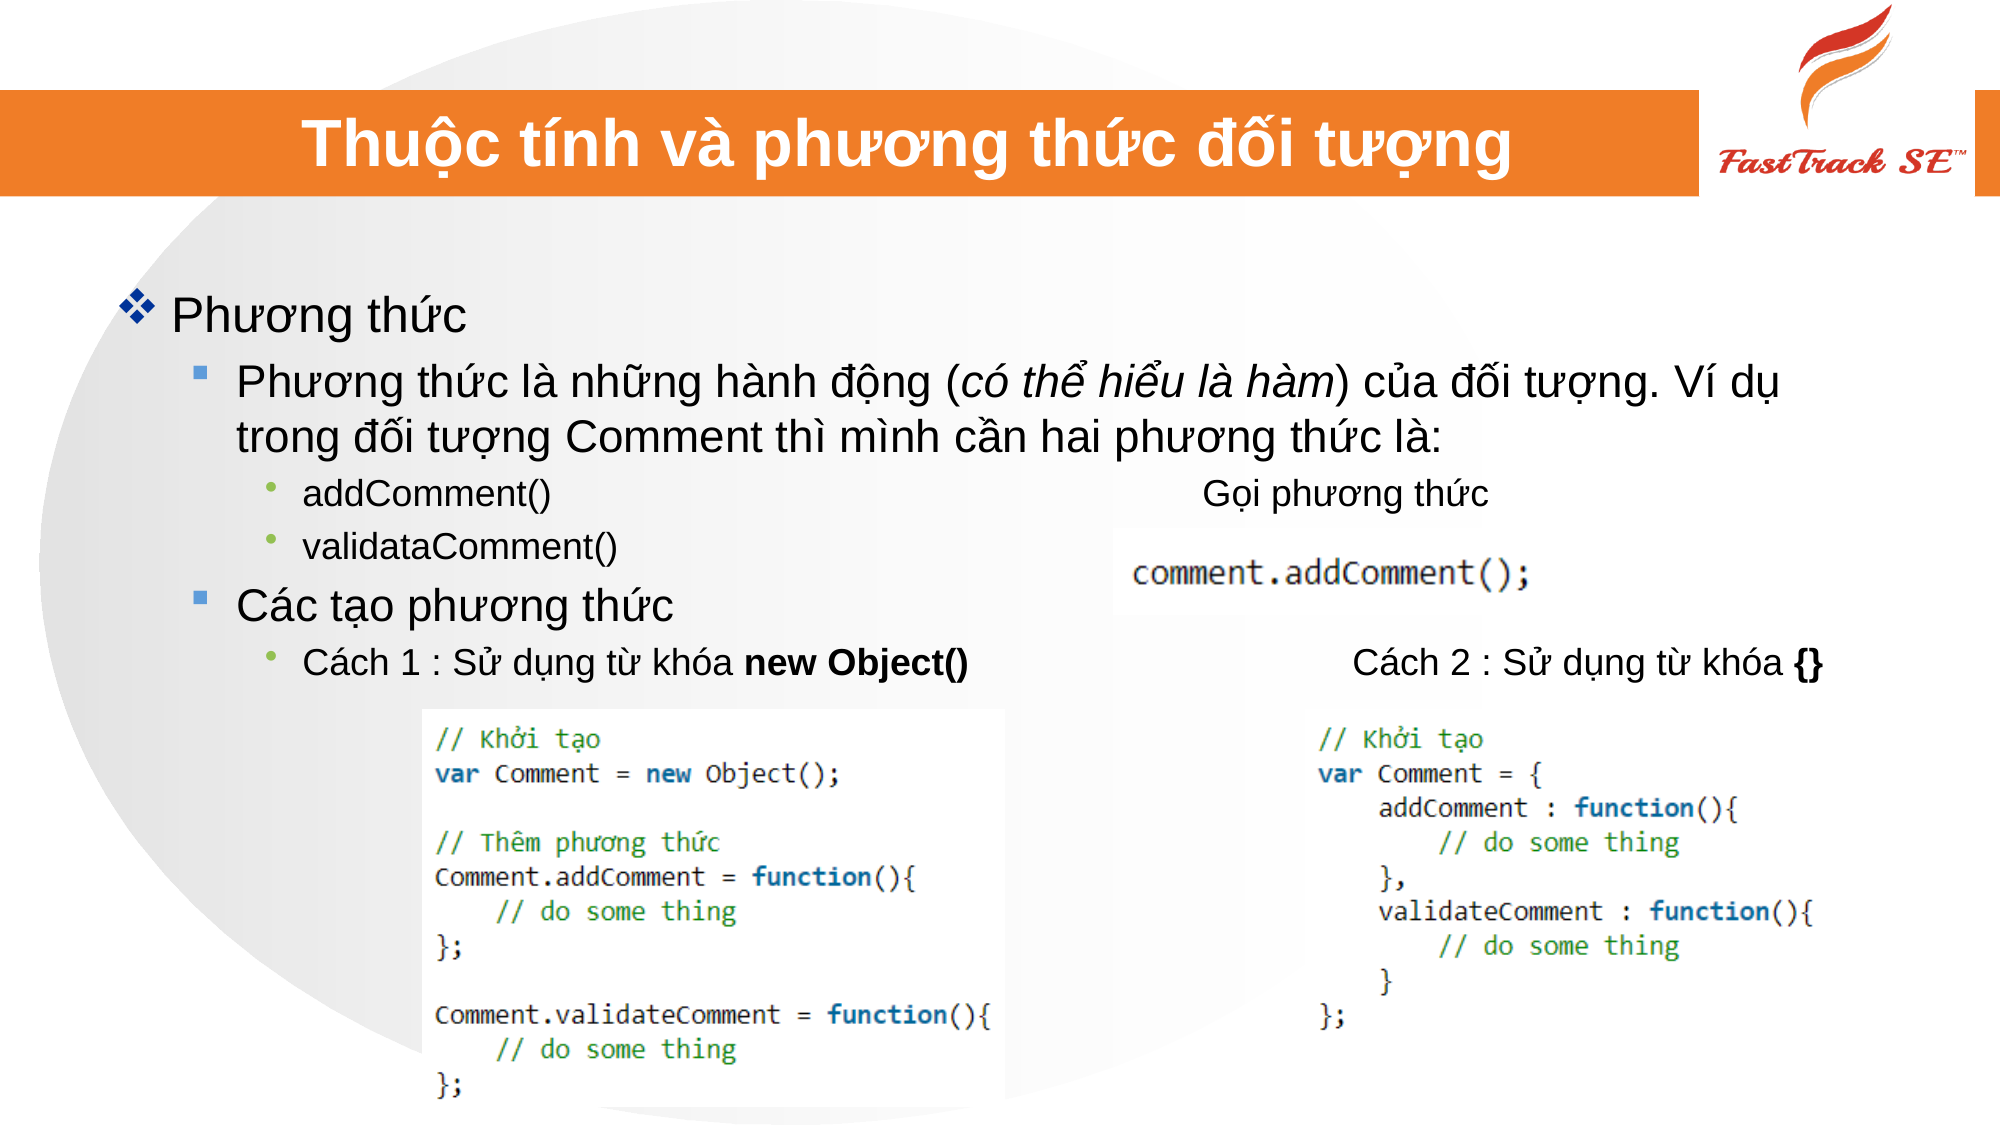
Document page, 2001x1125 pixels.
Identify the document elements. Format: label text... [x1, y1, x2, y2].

title Thuộc tính và phương thức đối tượng [249, 99, 1567, 180]
list Phương thức Phương thức là những hành động (có thể hiểu là hàm) của đối tượng. Ví dụ trong đối tượng Comment thì mình cần hai phương thức là: addComment() Gọi phương thức validataComment() Các tạo phương thức Cách 1 : Sử dụng từ khóa new Object() Cách 2 : Sử dụng từ khóa {} [99, 275, 1909, 1038]
picture [1113, 528, 1567, 615]
picture [422, 709, 1005, 1107]
picture [1305, 709, 1828, 1038]
picture [1700, 0, 1975, 192]
